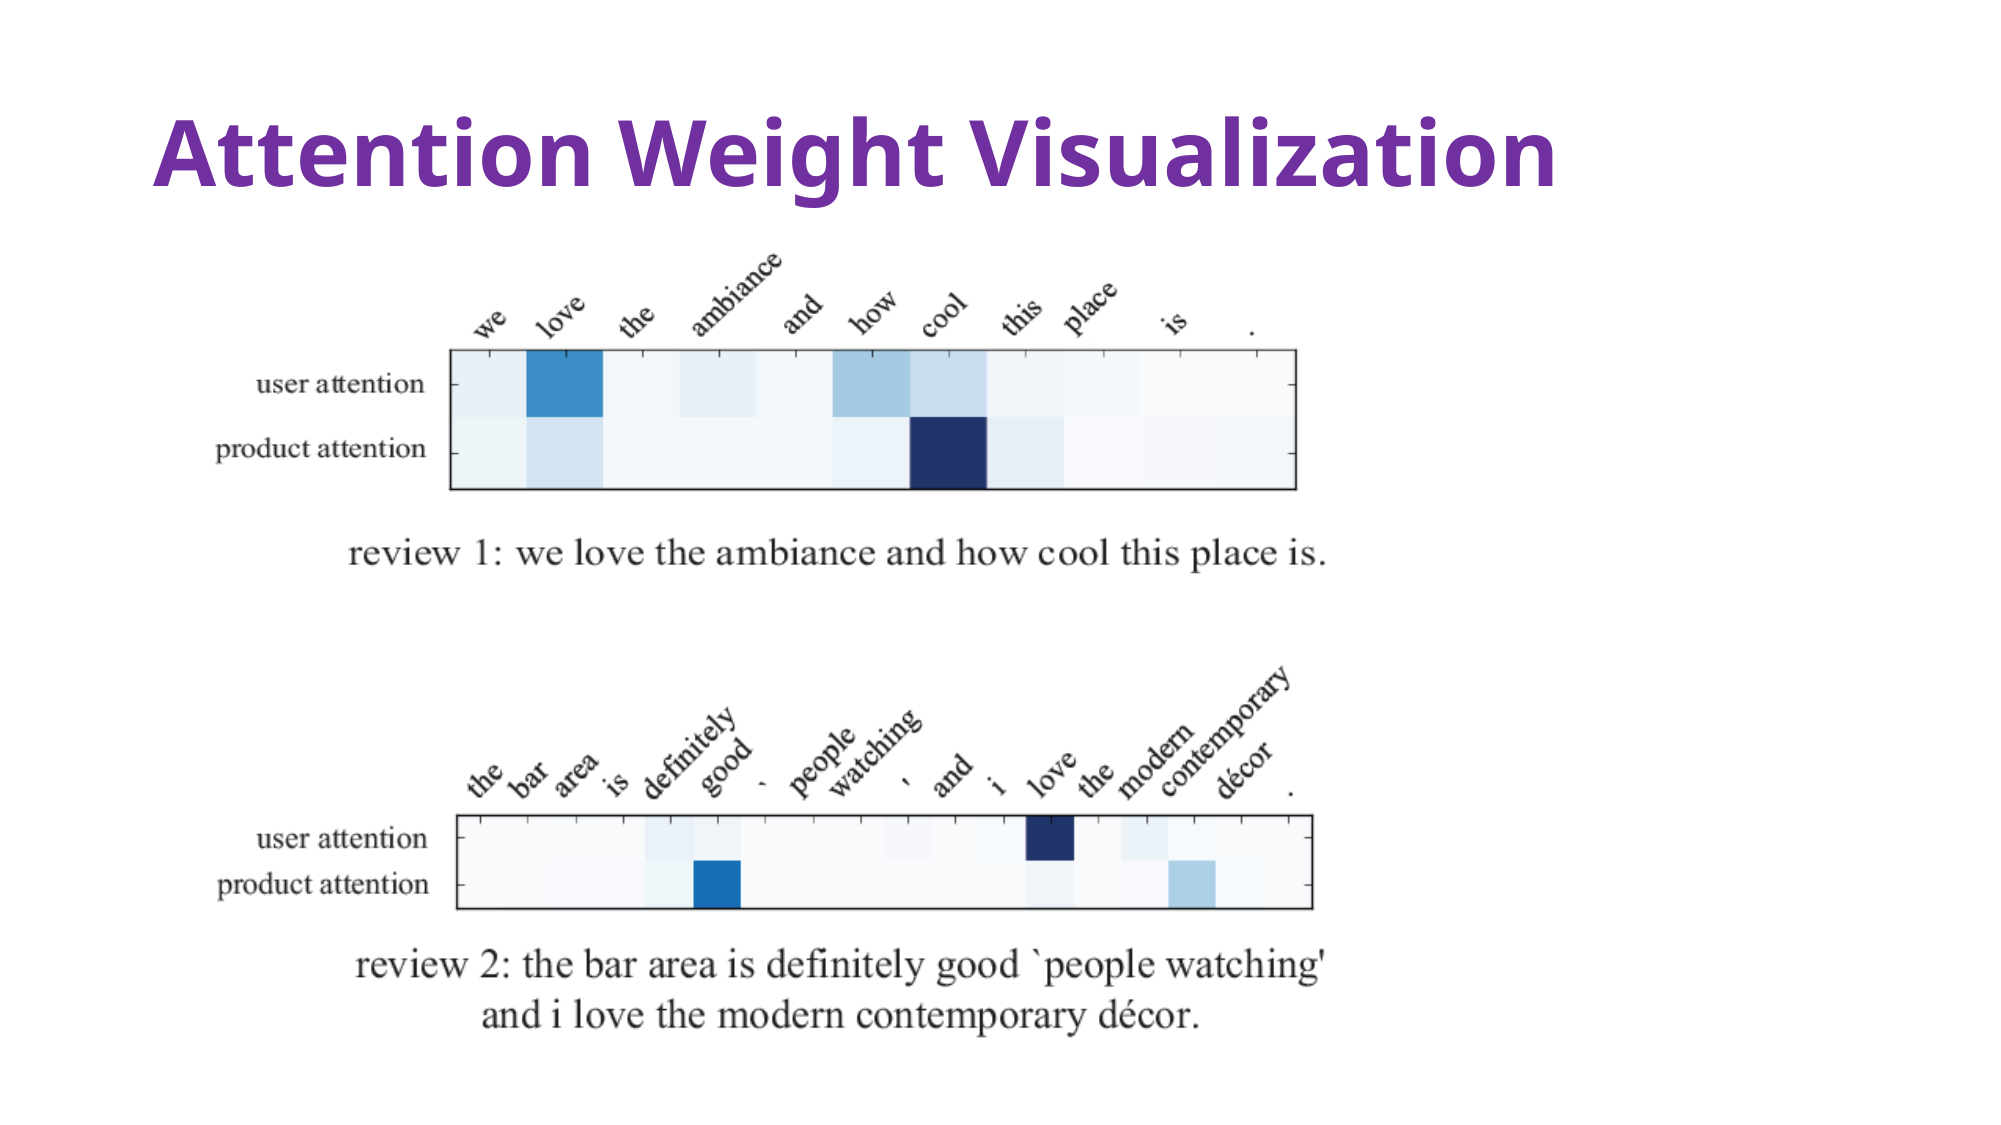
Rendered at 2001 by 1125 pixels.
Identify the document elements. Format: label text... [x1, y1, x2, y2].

picture [196, 228, 1394, 596]
title Attention Weight Visualization [138, 84, 1862, 229]
picture [196, 659, 1392, 1047]
